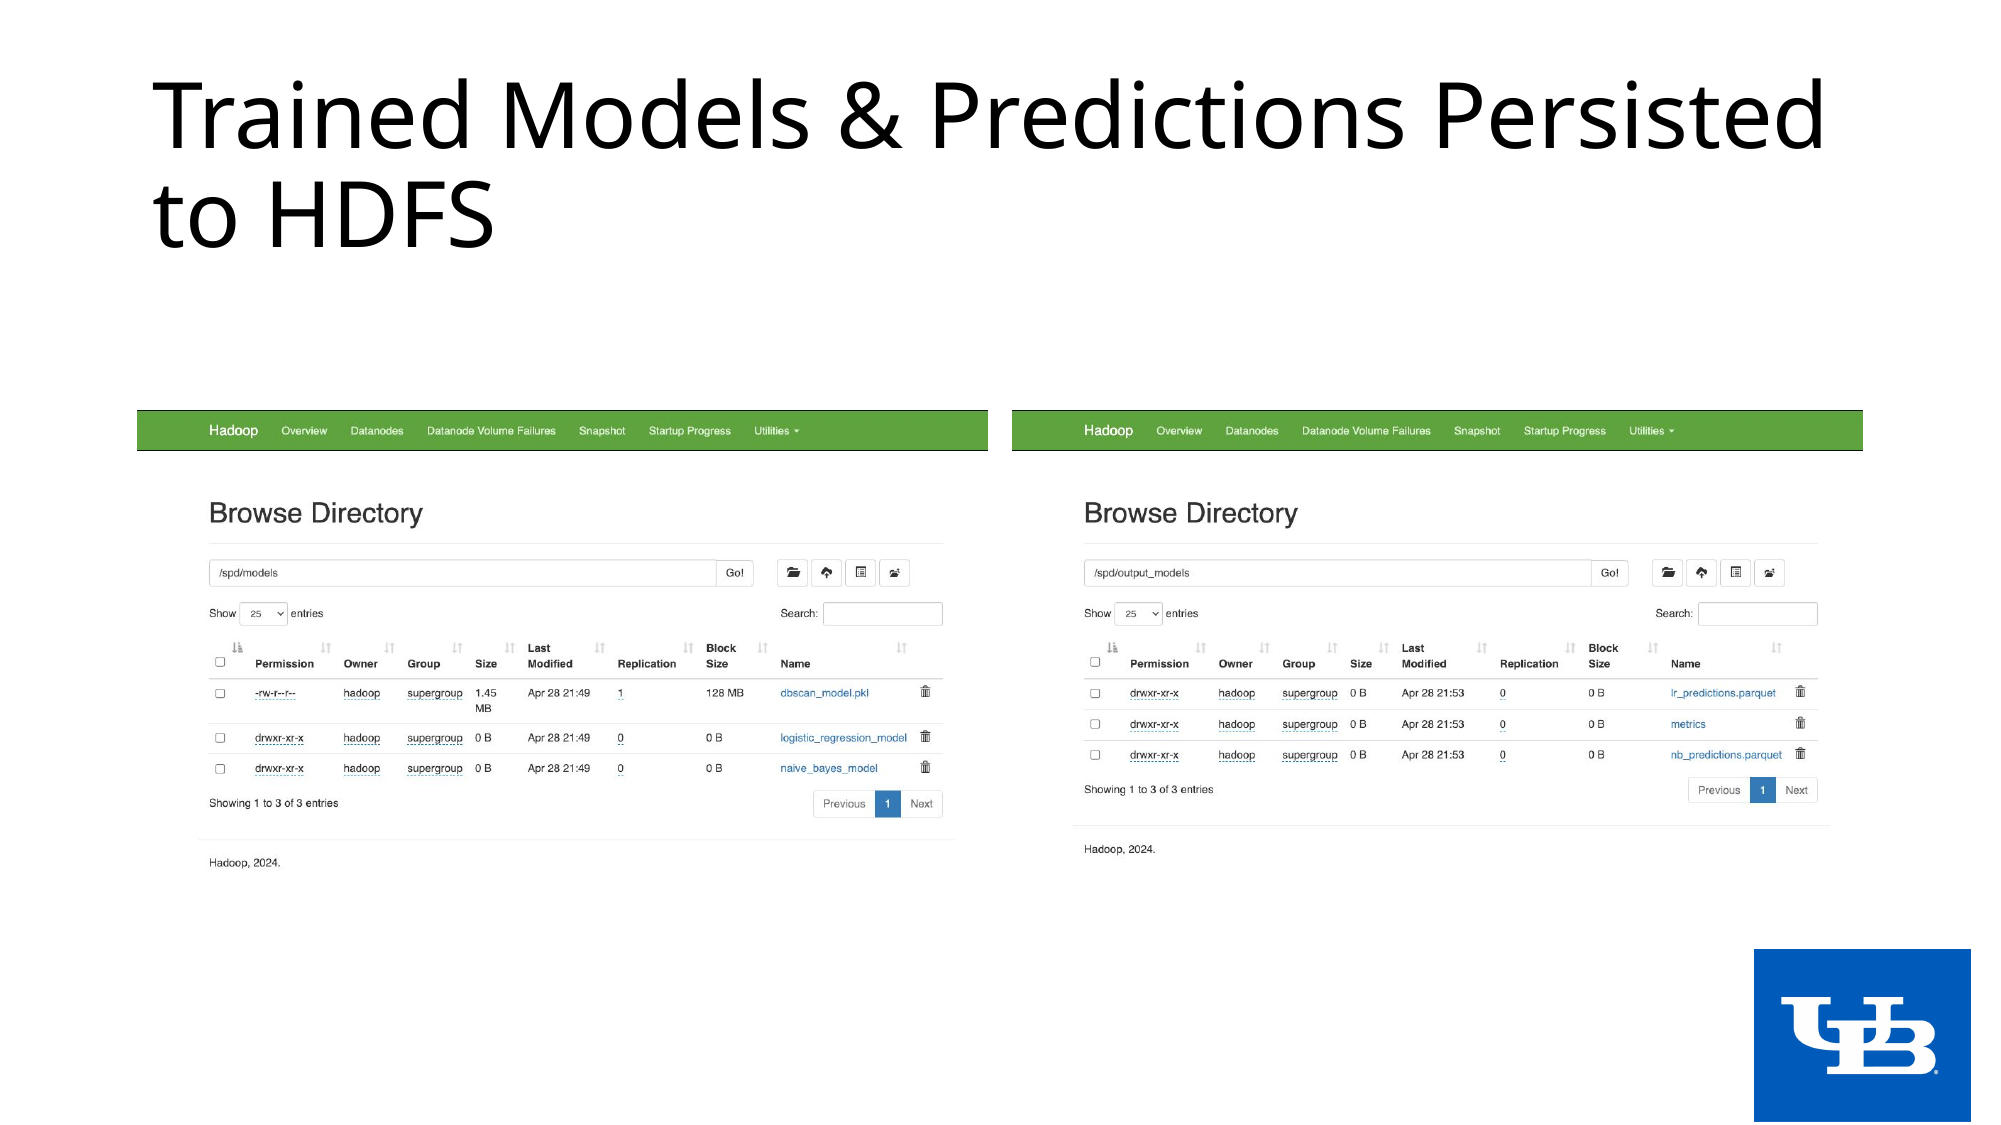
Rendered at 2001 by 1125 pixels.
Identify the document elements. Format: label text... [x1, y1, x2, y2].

title Trained Models & Predictions Persisted to HDFS [137, 59, 1863, 278]
picture [1754, 949, 1971, 1122]
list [136, 409, 988, 903]
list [1011, 409, 1863, 903]
